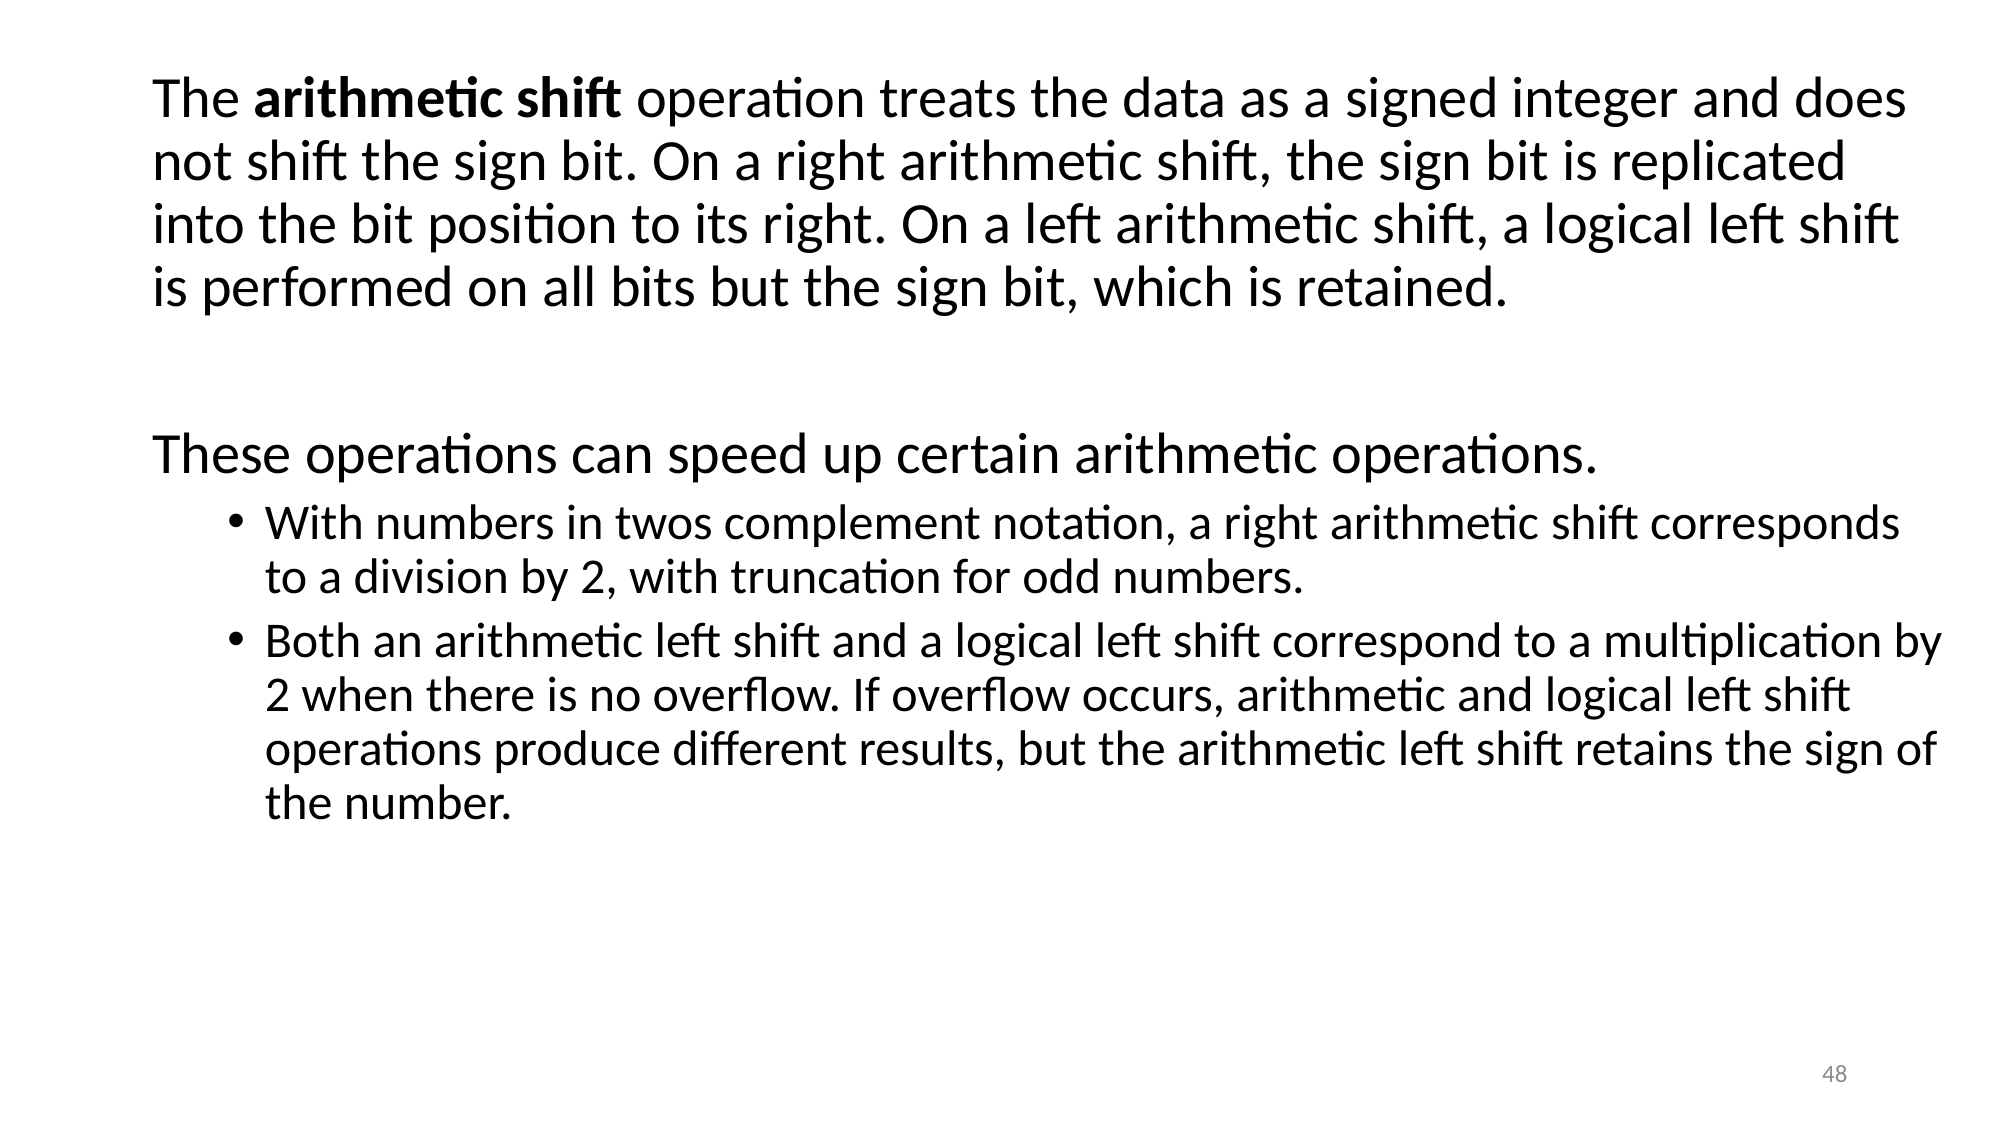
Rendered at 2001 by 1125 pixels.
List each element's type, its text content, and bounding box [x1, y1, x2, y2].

text_box The arithmetic shift operation treats the data as a signed integer and does not shift the sign bit. On a right arithmetic shift, the sign bit is replicated into the bit position to its right. On a left arithmetic shift, a logical left shift is performed on all bits but the sign bit, which is retained. These operations can speed up certain arithmetic operations. With numbers in twos complement notation, a right arithmetic shift corresponds to a division by 2, with truncation for odd numbers. Both an arithmetic left shift and a logical left shift correspond to a multiplication by 2 when there is no overflow. If overflow occurs, arithmetic and logical left shift operations produce different results, but the arithmetic left shift retains the sign of the number. [137, 59, 1963, 1079]
text_box <number> [1412, 1042, 1863, 1103]
